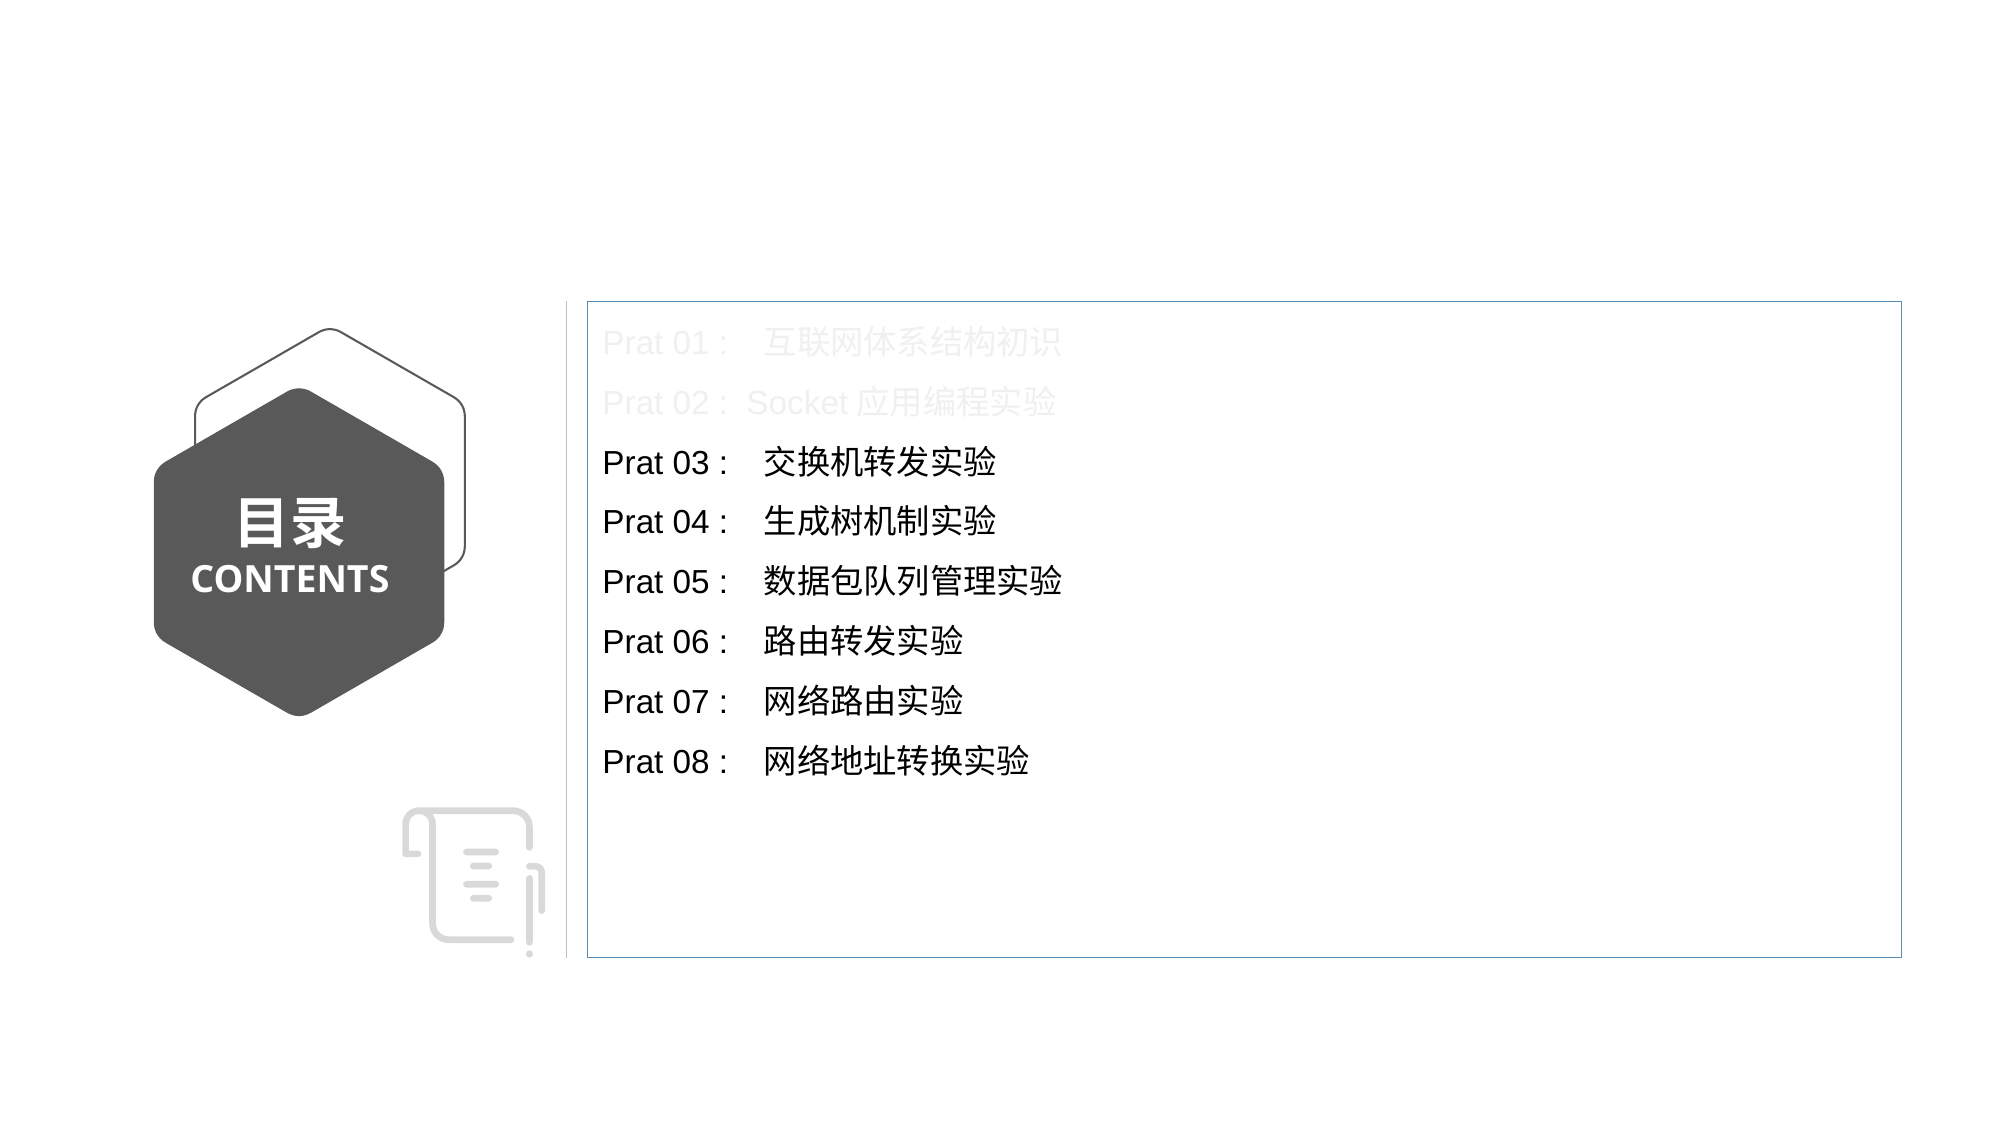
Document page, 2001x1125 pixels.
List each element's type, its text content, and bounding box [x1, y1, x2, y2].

text_box [194, 328, 402, 443]
text_box [152, 387, 402, 718]
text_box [402, 301, 1902, 958]
text_box 目录 CONTENTS [153, 481, 402, 606]
